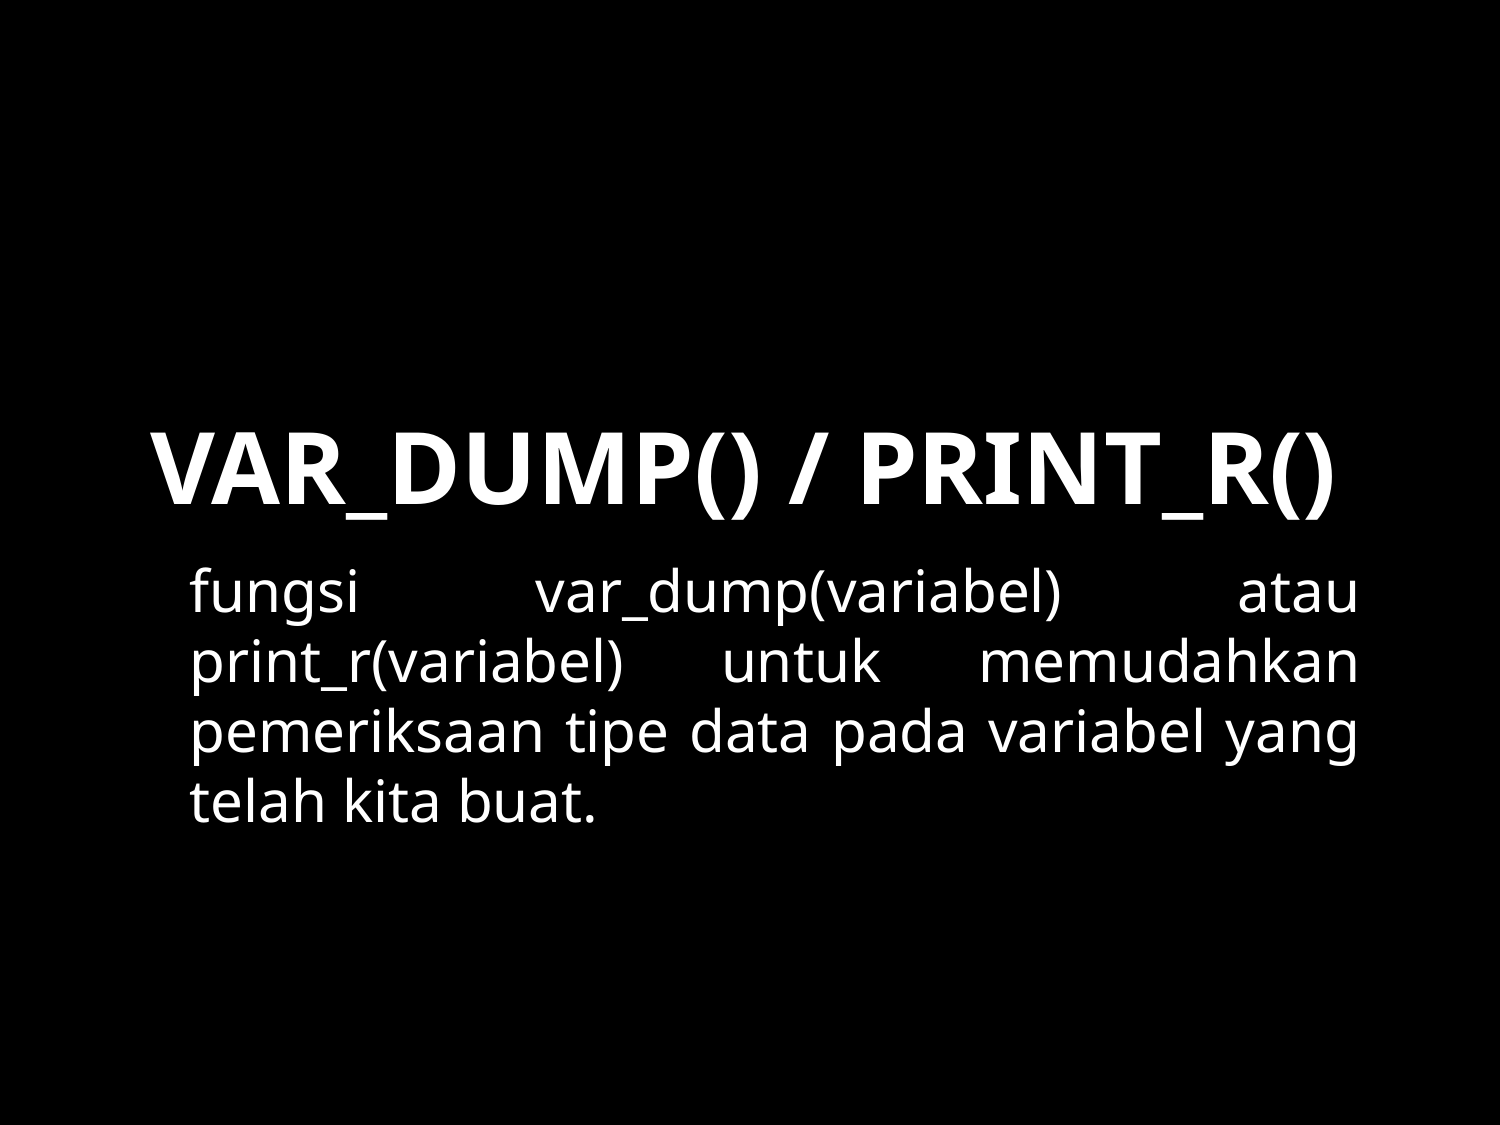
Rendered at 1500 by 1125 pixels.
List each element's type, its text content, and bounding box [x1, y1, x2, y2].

subtitle fungsi var_dump(variabel) atau print_r(variabel) untuk memudahkan pemeriksaan tipe data pada variabel yang telah kita buat. [174, 546, 1375, 1038]
title var_dump() / print_r() [69, 224, 1420, 525]
